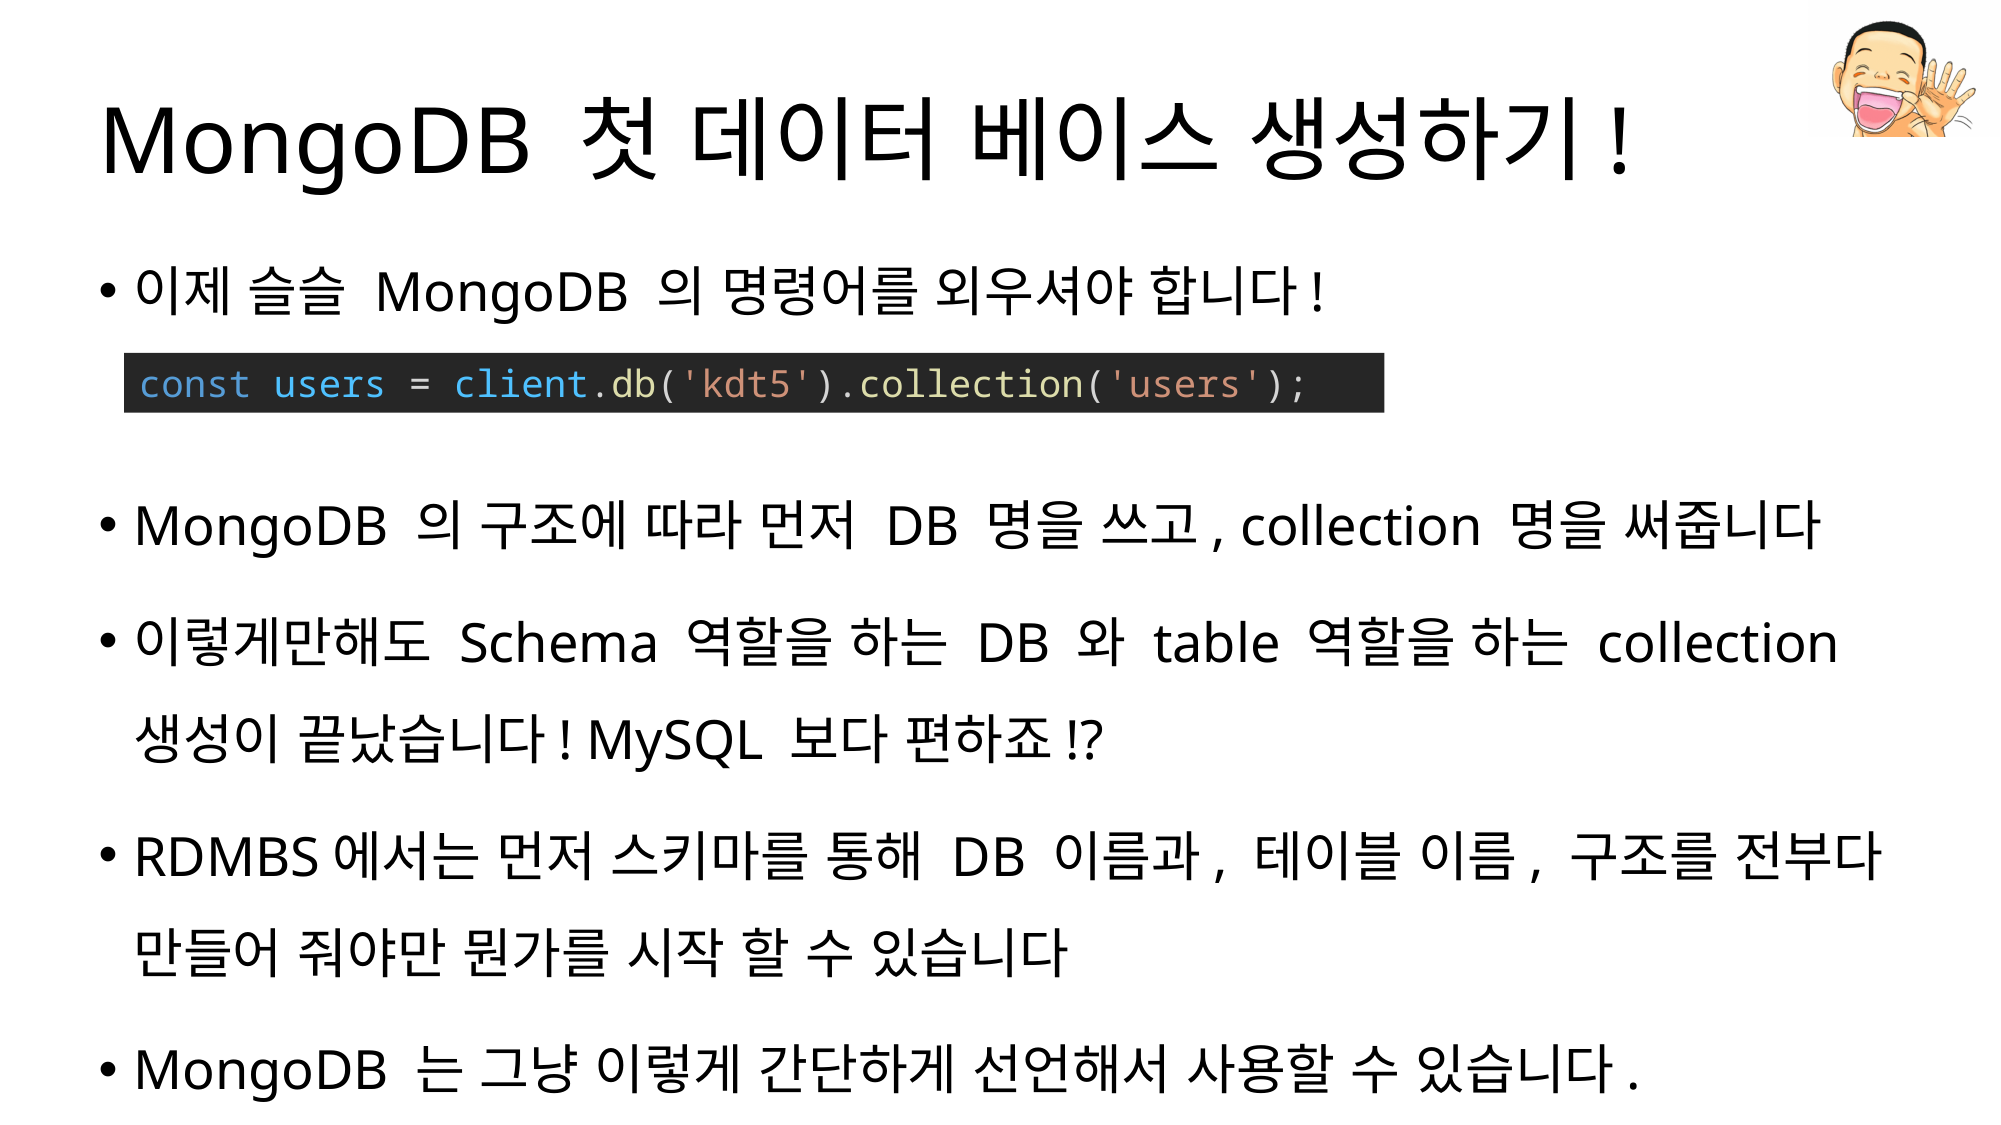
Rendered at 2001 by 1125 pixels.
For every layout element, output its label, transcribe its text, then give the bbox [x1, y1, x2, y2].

title MongoDB 첫 데이터 베이스 생성하기! [83, 0, 1931, 218]
picture [1931, 0, 2000, 137]
text_box const users = client.db('kdt5').collection('users'); [124, 352, 1385, 413]
list 이제 슬슬 MongoDB 의 명령어를 외우셔야 합니다! MongoDB 의 구조에 따라 먼저 DB 명을 쓰고, collection 명을 써줍니다 이렇게만해도 Schema 역할을 하는 DB 와 table 역할을 하는 collection 생성이 끝났습니다! MySQL 보다 편하죠!? RDMBS에서는 먼저 스키마를 통해 DB 이름과, 테이블 이름, 구조를 전부다 만들어 줘야만 뭔가를 시작 할 수 있습니다 MongoDB 는 그냥 이렇게 간단하게 선언해서 사용할 수 있습니다. [83, 218, 1931, 1125]
